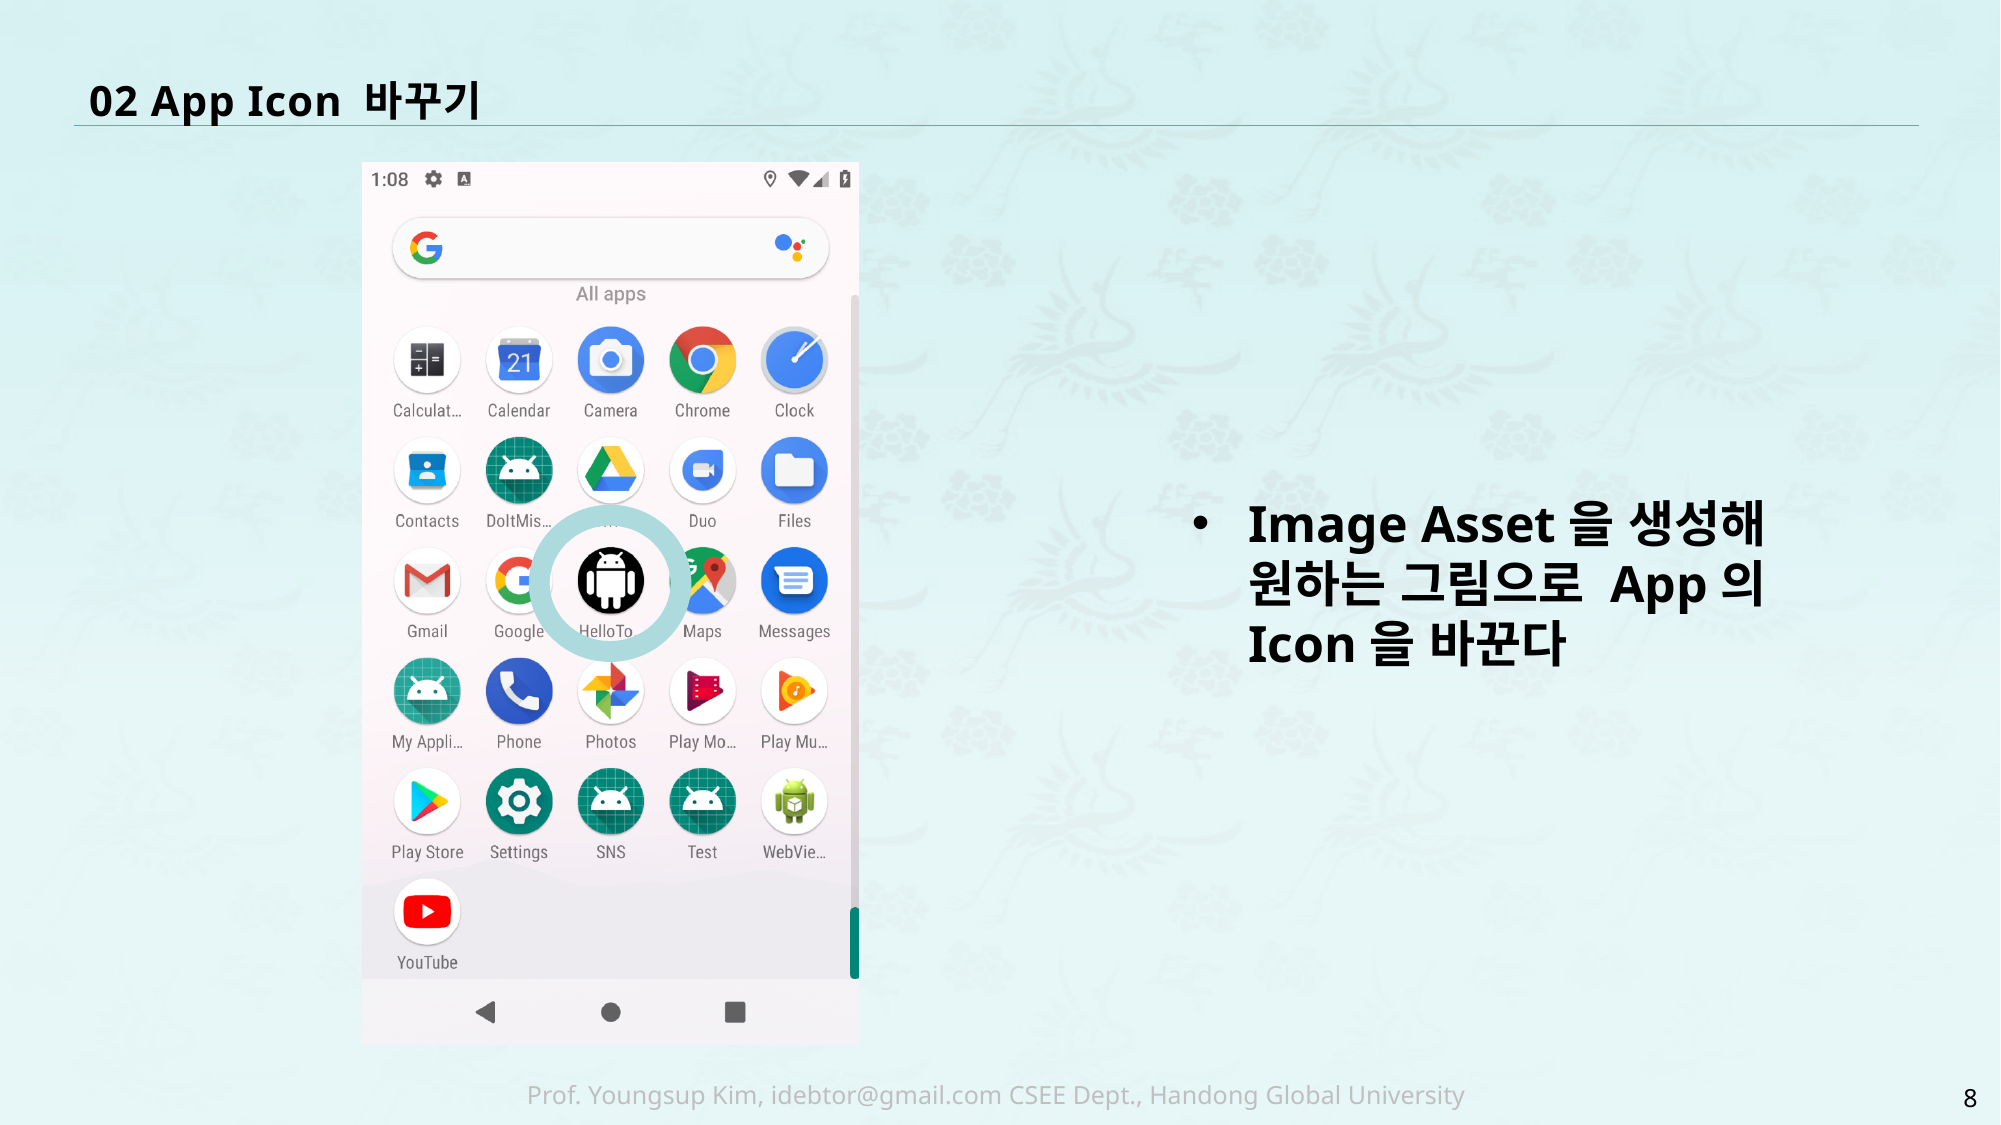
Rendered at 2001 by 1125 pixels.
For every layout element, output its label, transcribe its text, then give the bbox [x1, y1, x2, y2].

title 02 App Icon 바꾸기 [74, 62, 1920, 138]
text_box Image Asset을 생성해 원하는 그림으로 App의 Icon을 바꾼다 [1177, 484, 1828, 680]
slide_number 8 [1816, 1069, 1993, 1125]
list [362, 162, 859, 1045]
